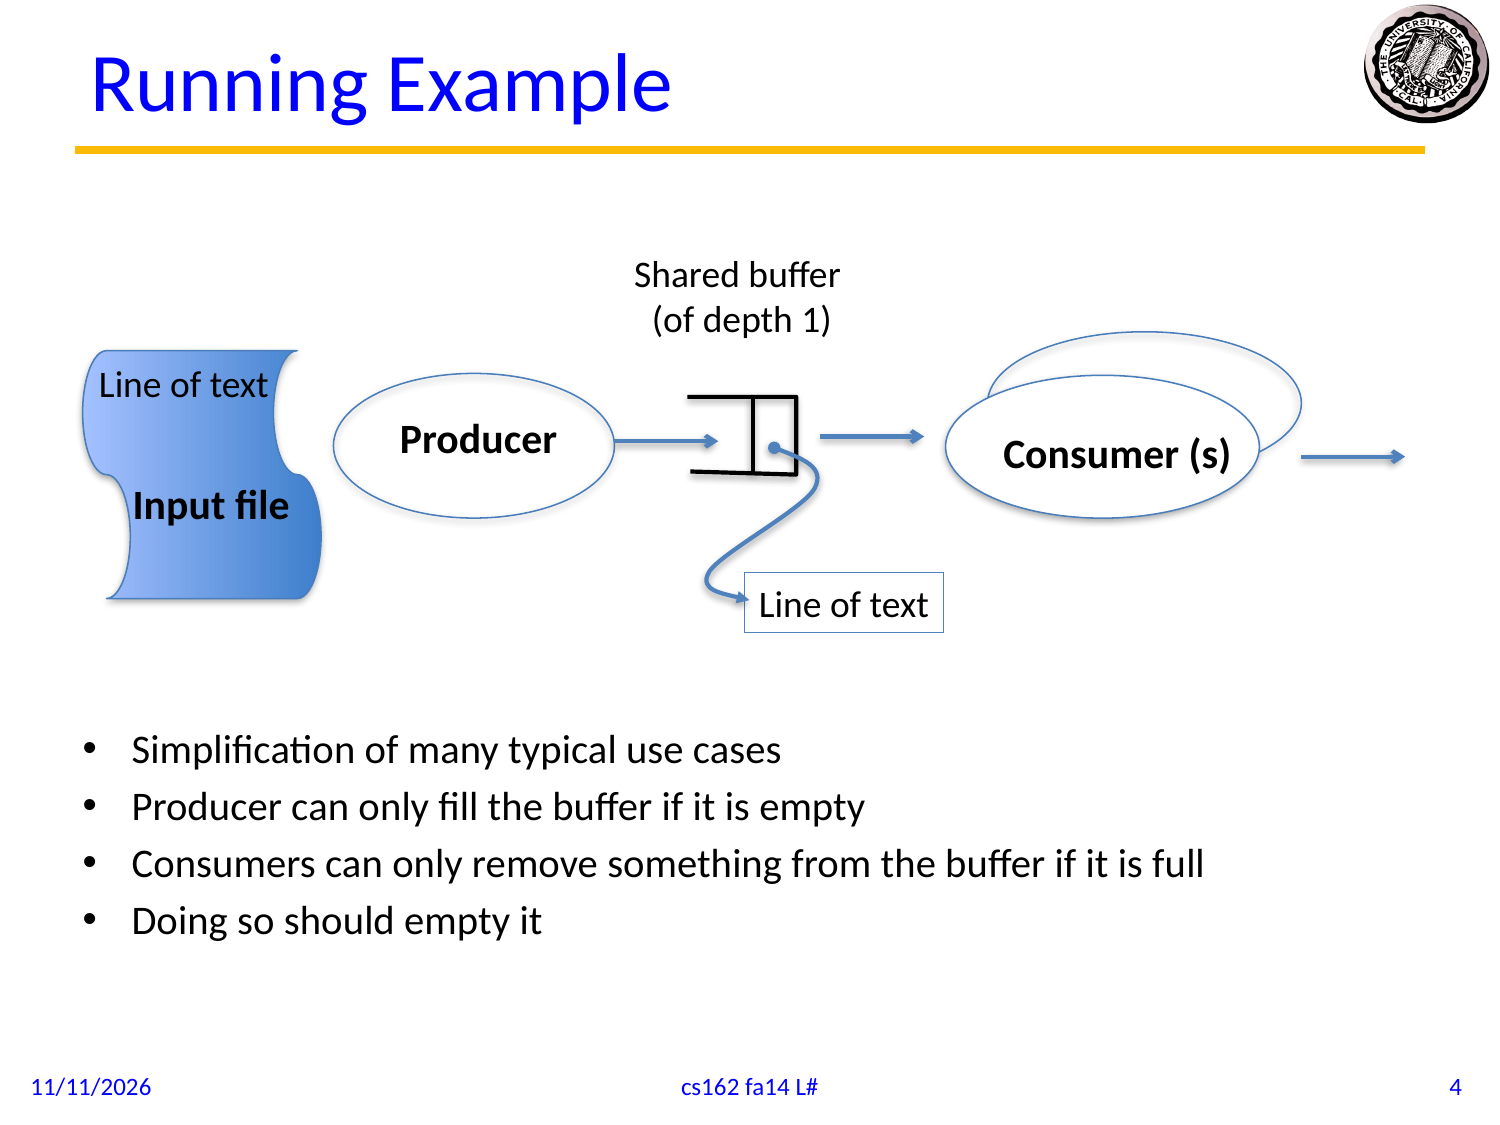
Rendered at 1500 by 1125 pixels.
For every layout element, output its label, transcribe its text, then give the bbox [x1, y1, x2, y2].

text_box Line of text [84, 352, 284, 413]
list Simplification of many typical use cases Producer can only fill the buffer if it is empty Consumers can only remove something from the buffer if it is full Doing so should empty it [67, 715, 1418, 952]
text_box Shared buffer (of depth 1) [555, 242, 920, 348]
text_box [987, 331, 1303, 451]
footer cs162 fa14 L# [512, 1055, 988, 1115]
text_box Line of text [744, 572, 944, 633]
text_box [81, 386, 290, 483]
text_box Consumer (s) [988, 418, 1247, 484]
text_box [687, 394, 799, 476]
text_box [105, 477, 322, 600]
text_box [704, 441, 820, 604]
text_box [944, 374, 1261, 519]
text_box Input file [117, 470, 305, 536]
text_box [332, 372, 615, 519]
title Running Example [75, 6, 1425, 150]
slide_number 4 [1127, 1055, 1478, 1115]
text_box [100, 349, 298, 363]
picture [1350, 0, 1500, 127]
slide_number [15, 1055, 366, 1115]
